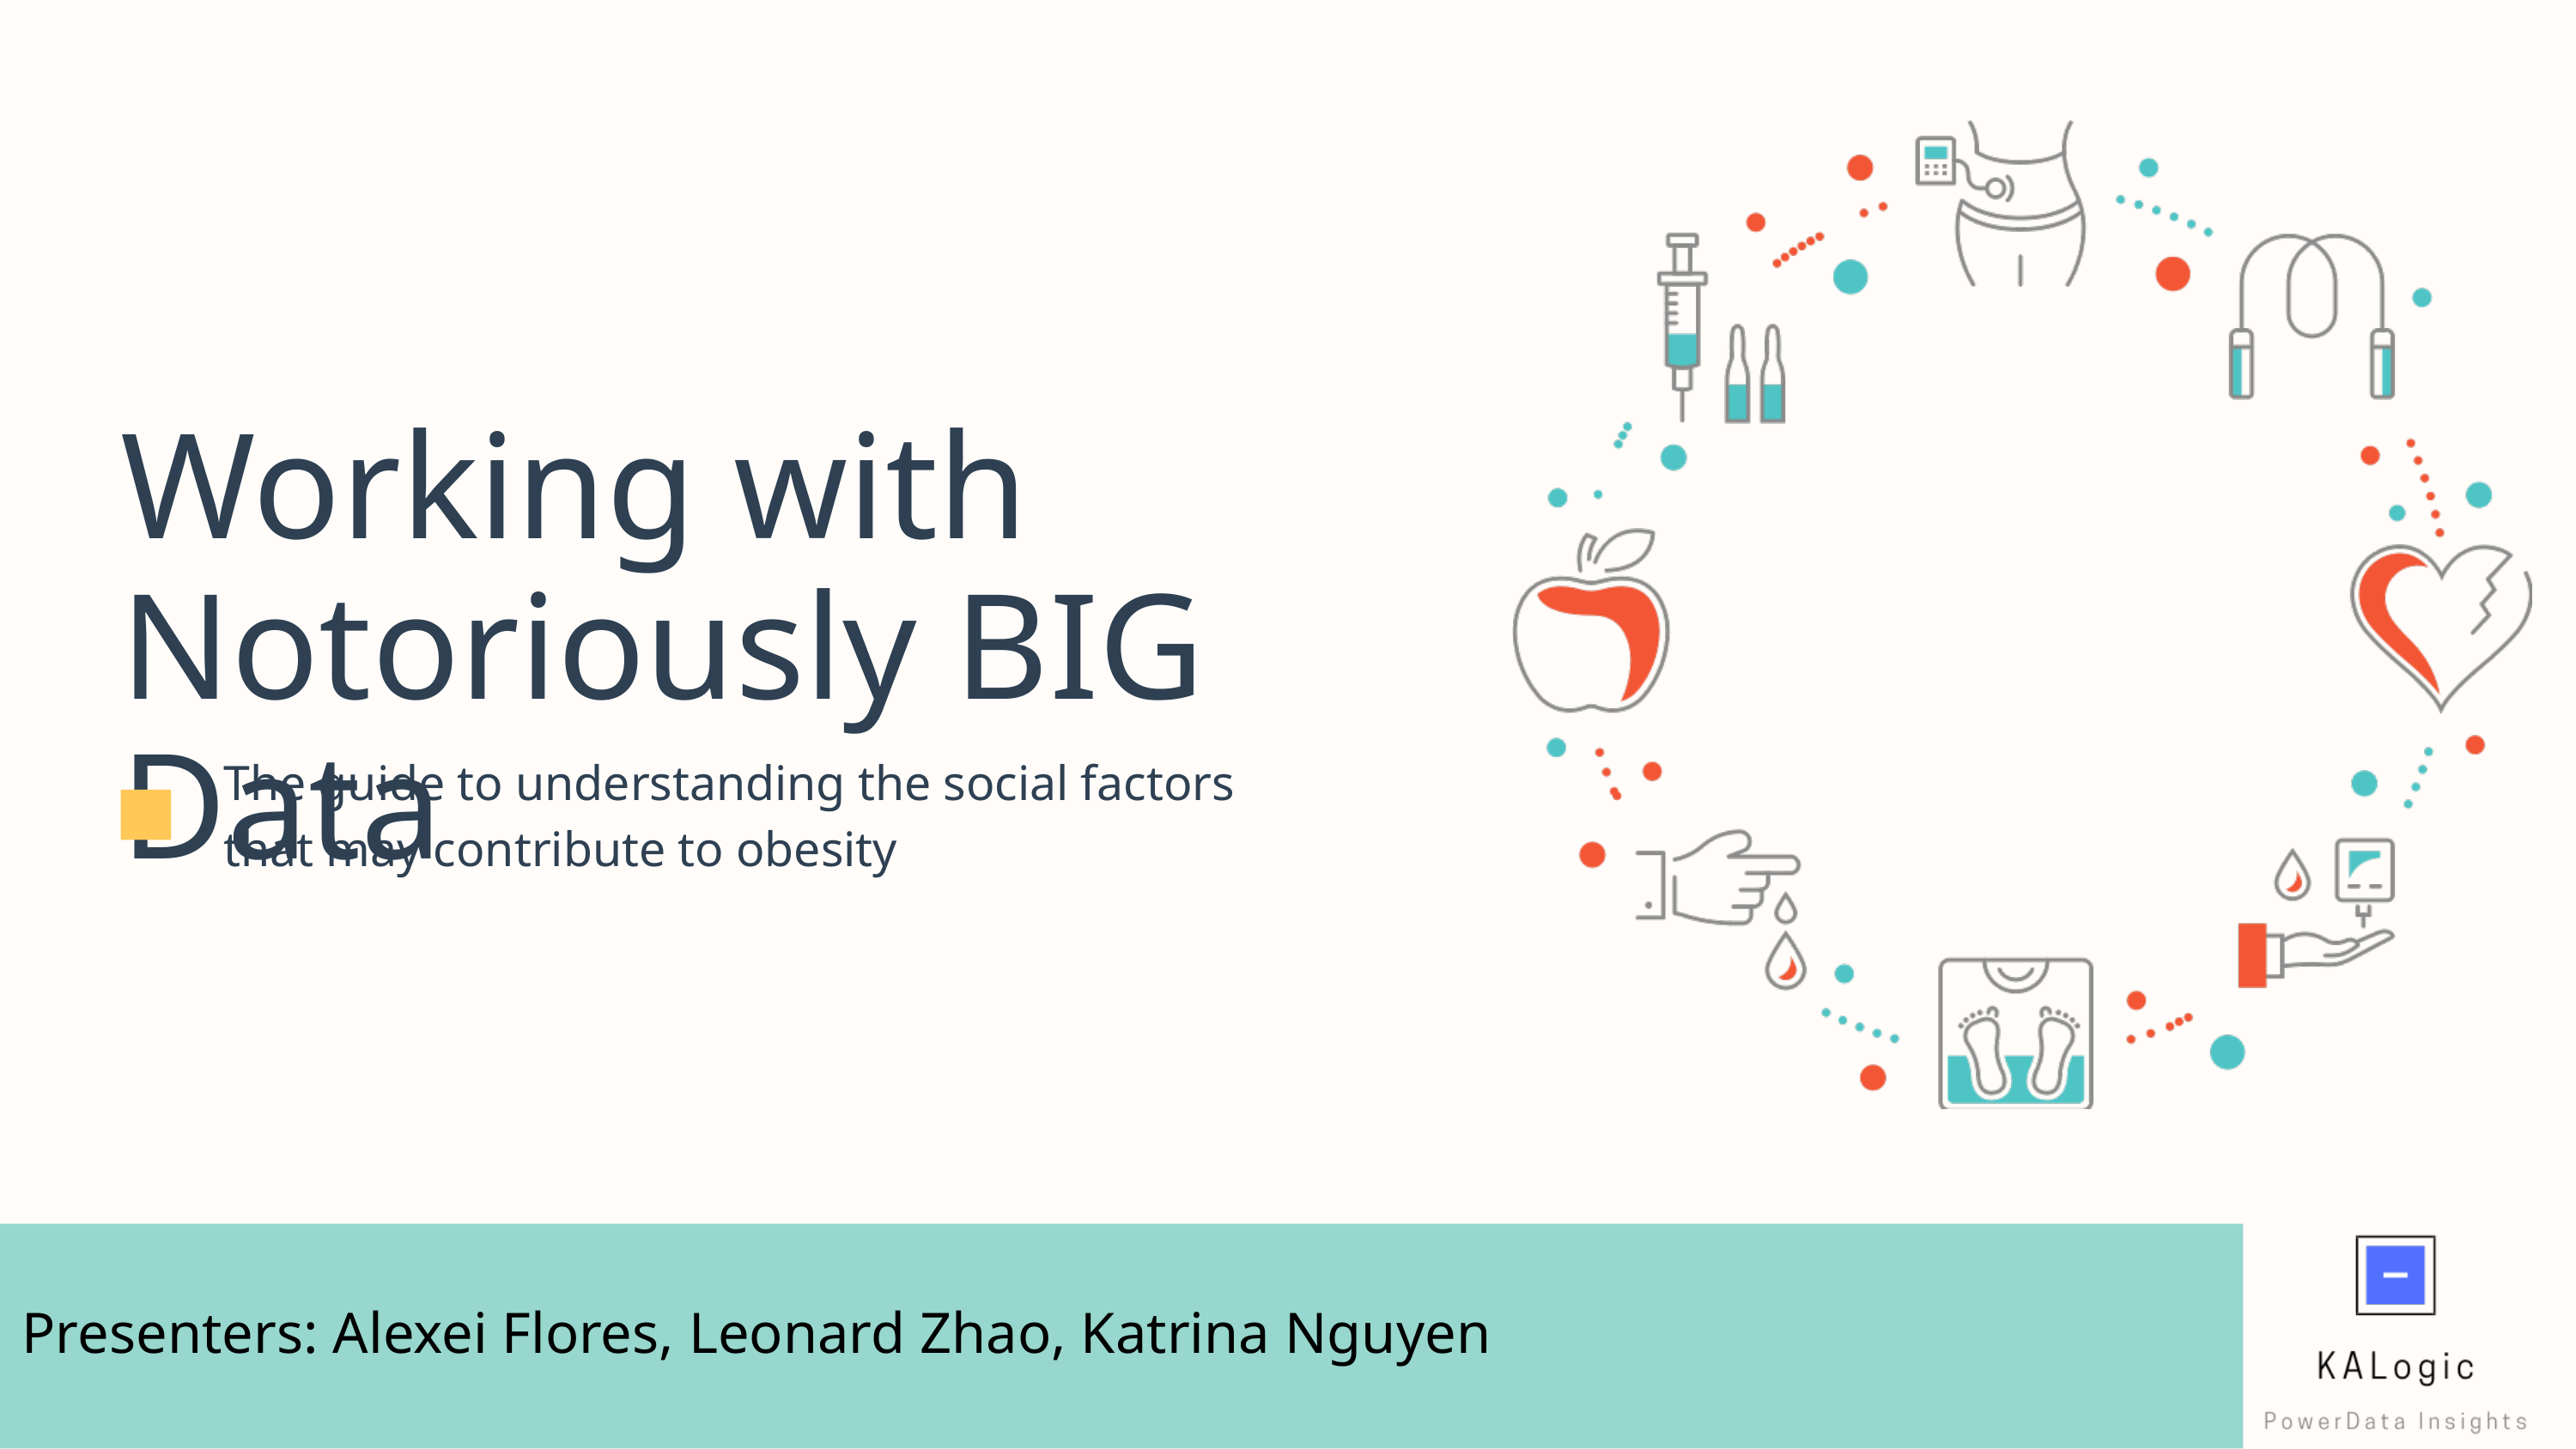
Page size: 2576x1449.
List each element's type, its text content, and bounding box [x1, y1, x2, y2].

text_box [120, 247, 1489, 873]
text_box [0, 1223, 2092, 1449]
picture [1511, 119, 2576, 1449]
text_box Presenters: Alexei Flores, Leonard Zhao, Katrina Nguyen [0, 1286, 1625, 1364]
